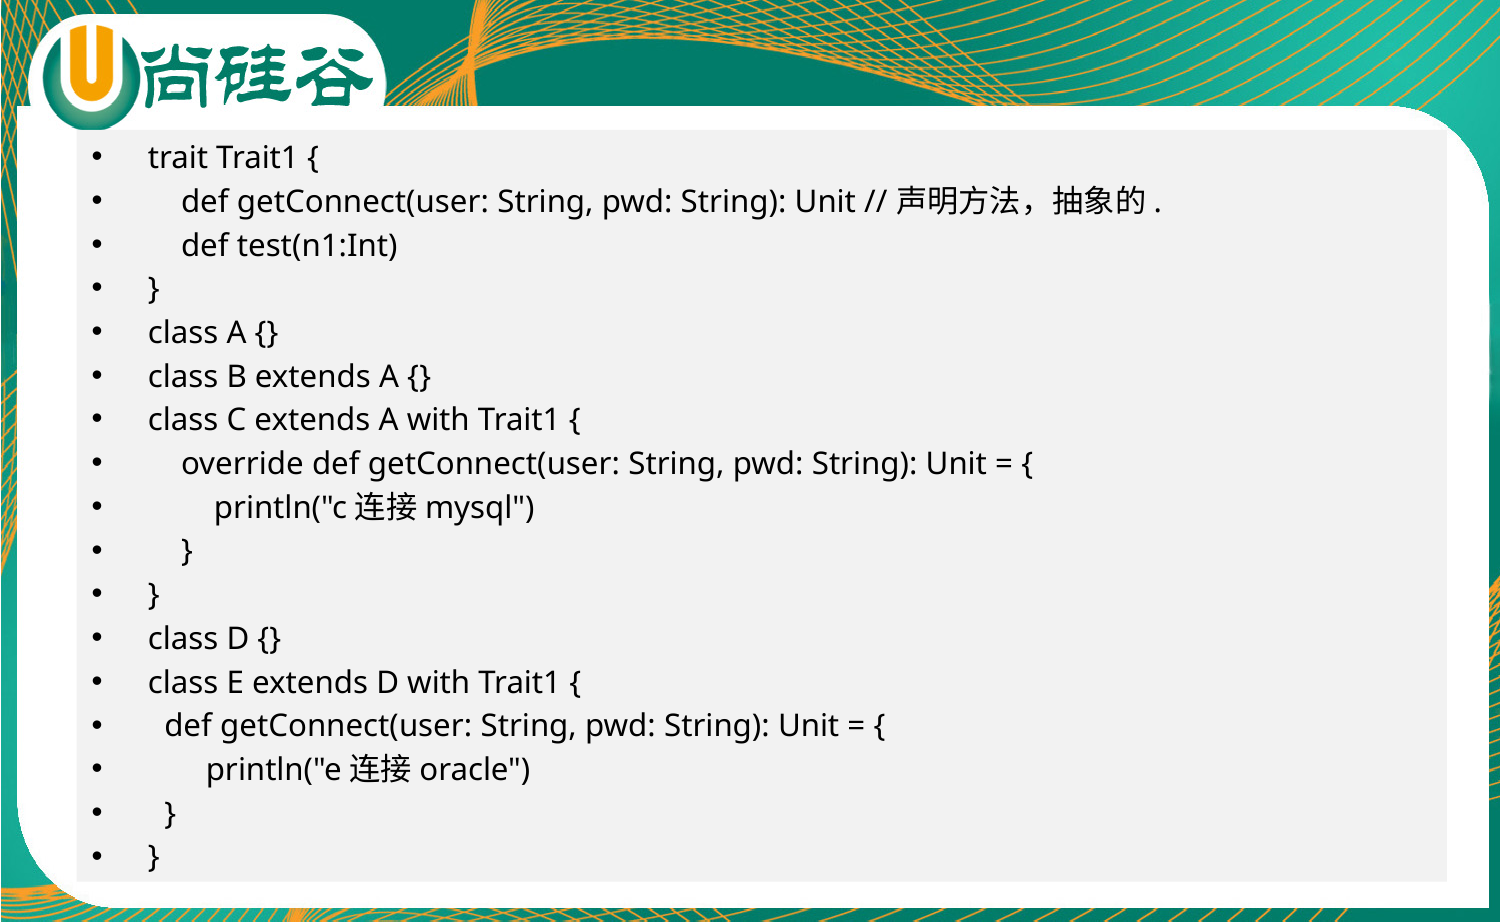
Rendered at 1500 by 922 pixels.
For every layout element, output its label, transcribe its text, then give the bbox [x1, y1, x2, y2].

list trait Trait1 { def getConnect(user: String, pwd: String): Unit //声明方法，抽象的. def test(n1:Int) } class A {} class B extends A {} class C extends A with Trait1 { override def getConnect(user: String, pwd: String): Unit = { println("c连接mysql") } } class D {} class E extends D with Trait1 { def getConnect(user: String, pwd: String): Unit = { println("e连接oracle") } } [76, 129, 1447, 882]
picture [0, 0, 1500, 922]
